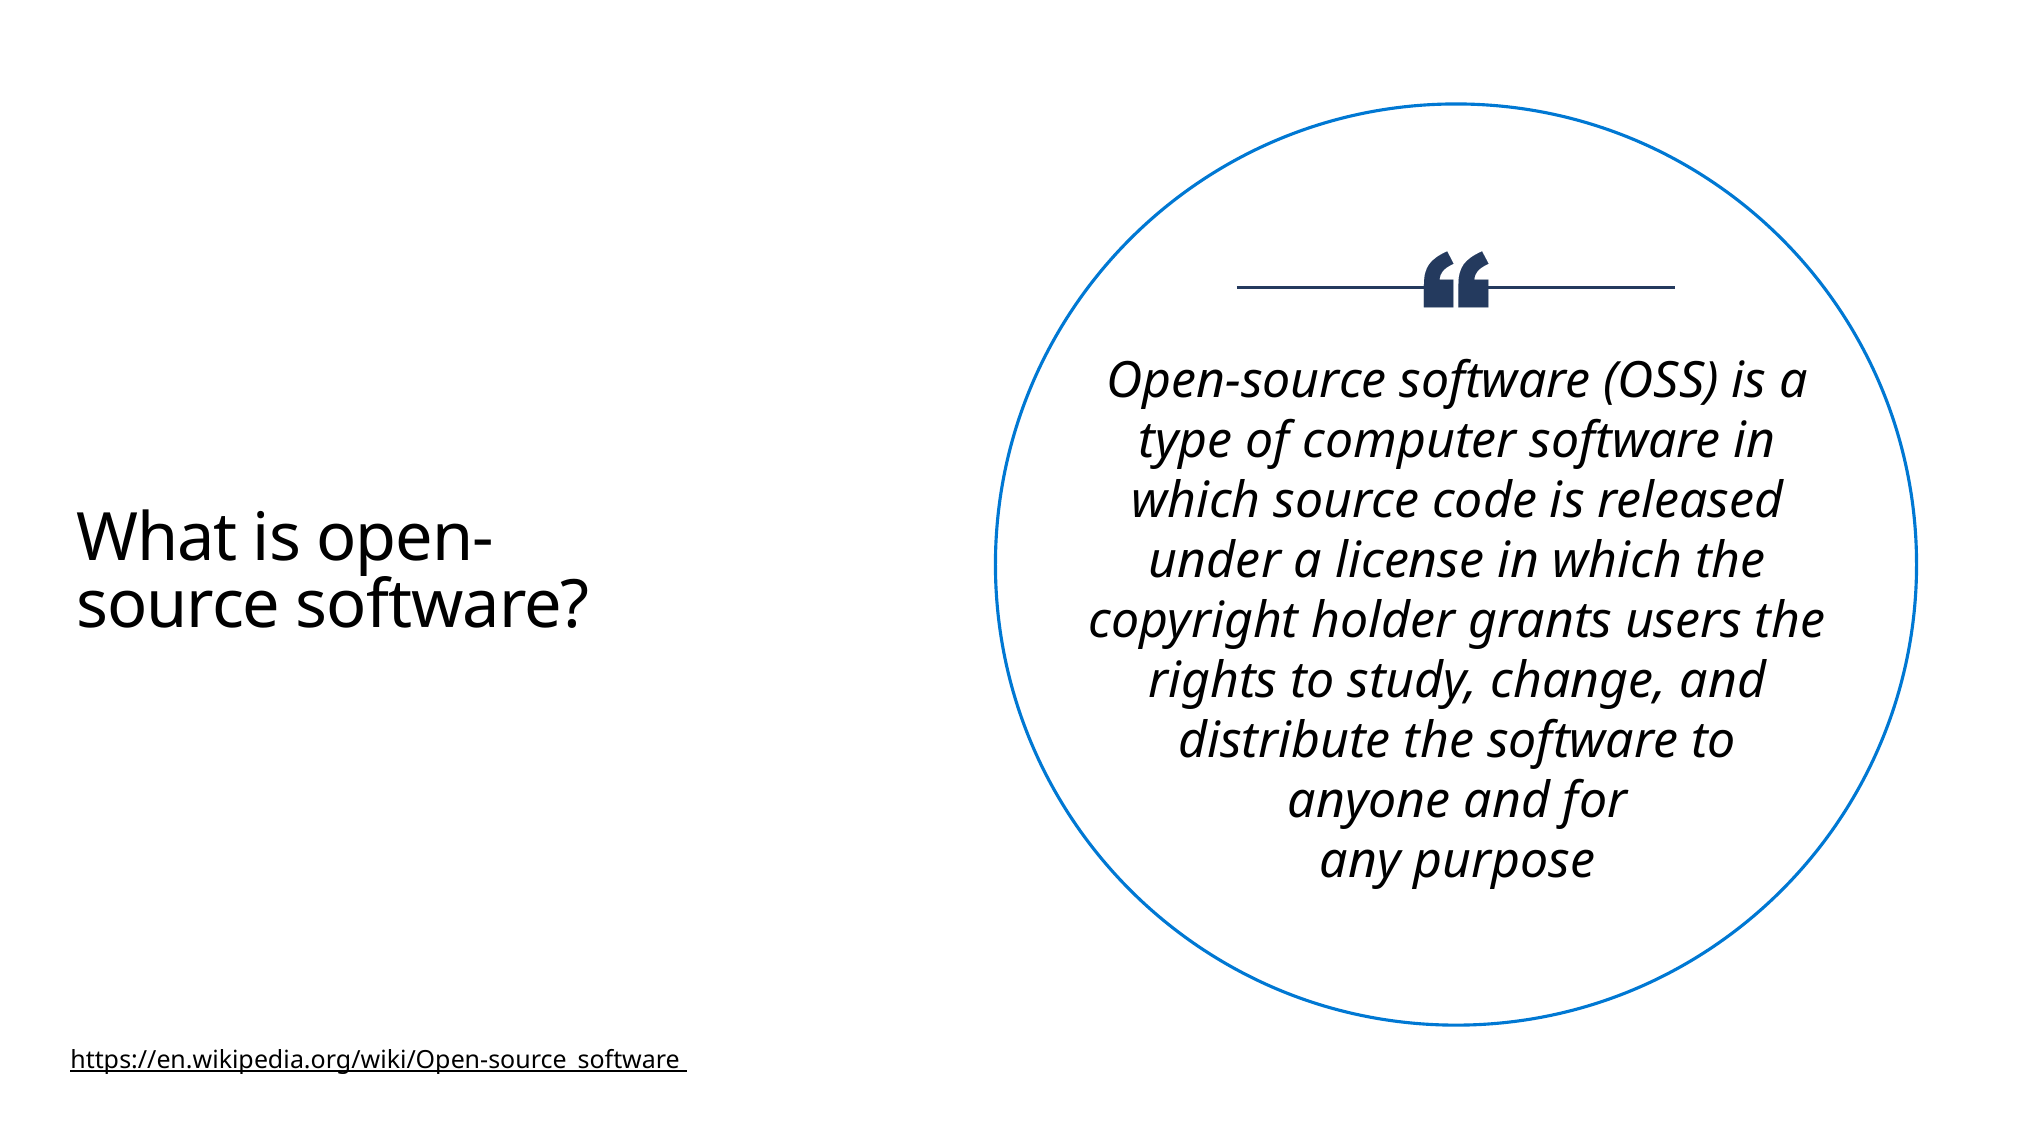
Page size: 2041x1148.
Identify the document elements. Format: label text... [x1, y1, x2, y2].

title What is open-source software? [76, 506, 615, 641]
text_box https://en.wikipedia.org/wiki/Open-source_software [70, 1043, 1119, 1078]
picture [993, 101, 1919, 1027]
